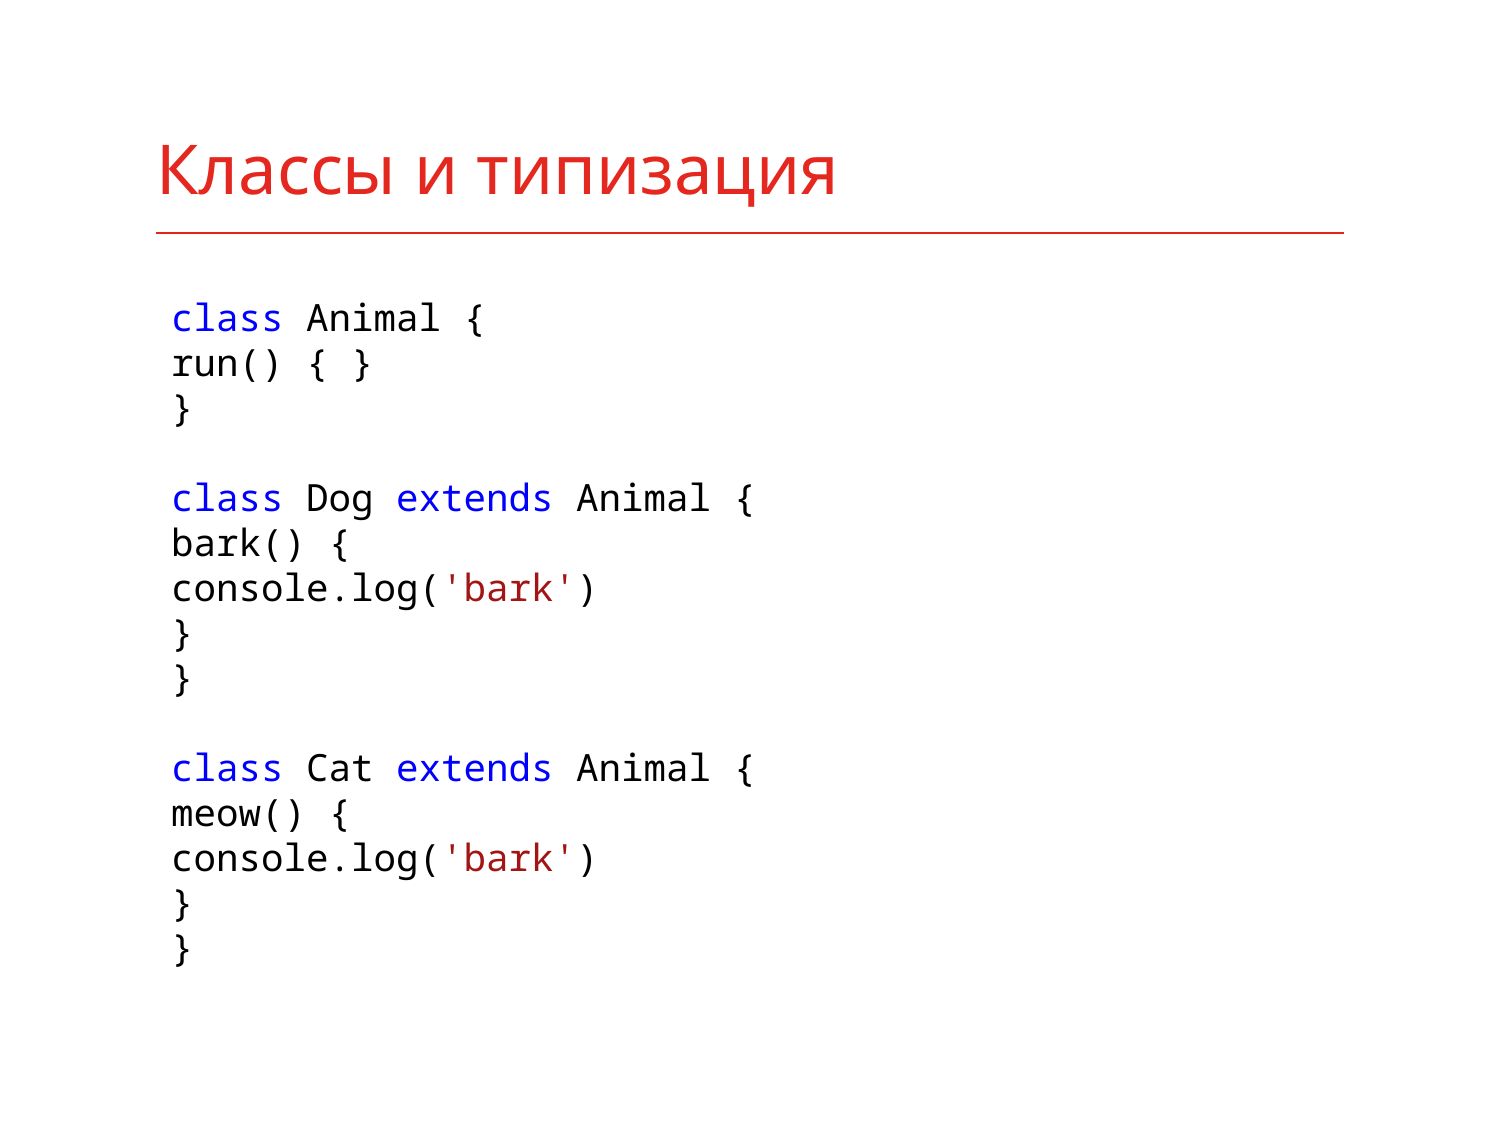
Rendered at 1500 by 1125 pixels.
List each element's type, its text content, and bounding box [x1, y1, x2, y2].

title Классы и типизация [156, 54, 1344, 232]
text_box class Animal { run() { } } class Dog extends Animal { bark() { console.log('bark') } } class Cat extends Animal { meow() { console.log('bark') } } [156, 286, 907, 976]
